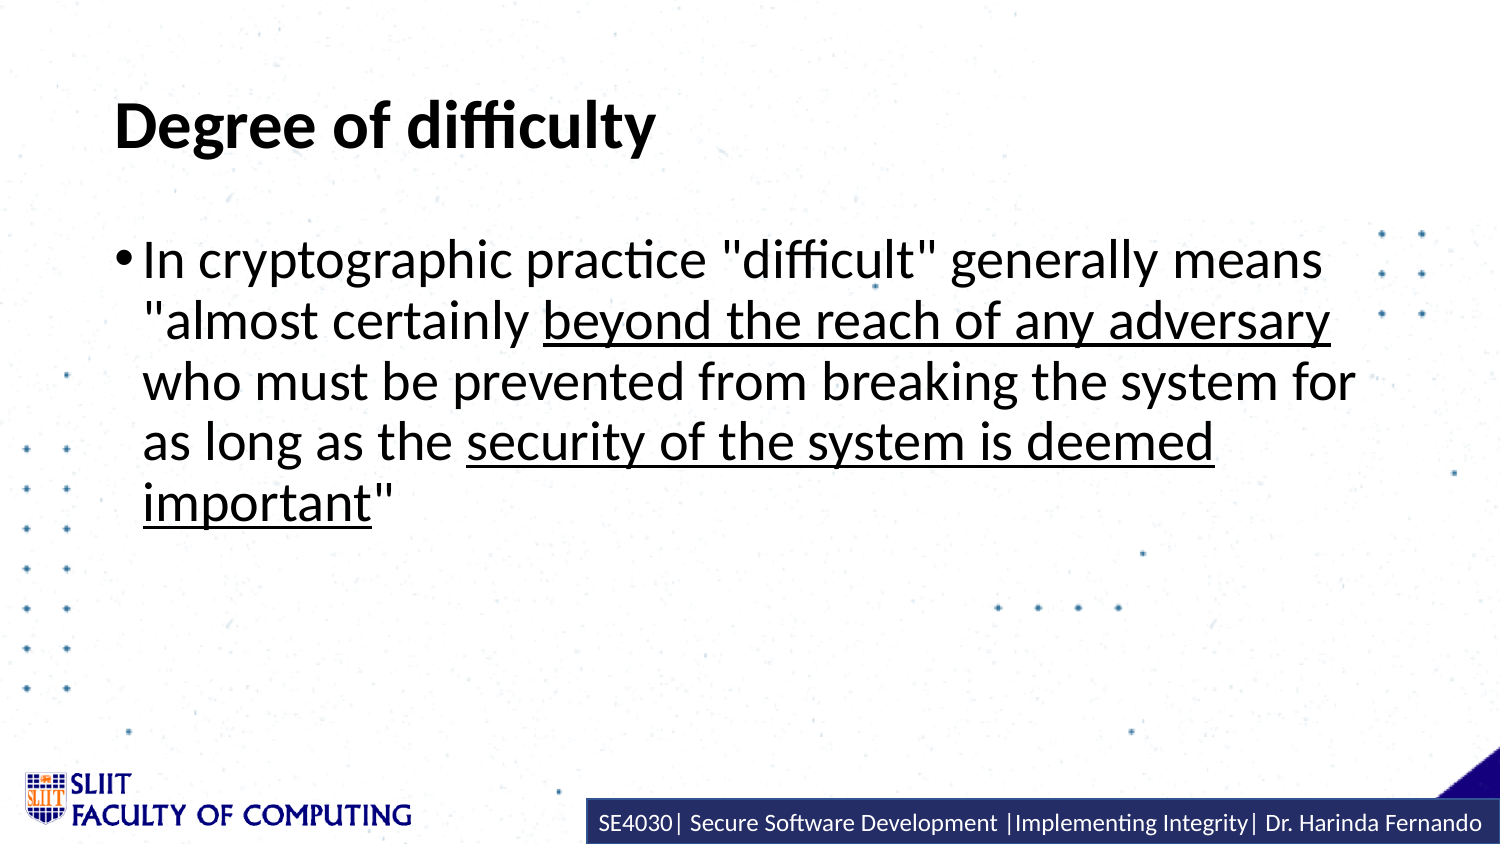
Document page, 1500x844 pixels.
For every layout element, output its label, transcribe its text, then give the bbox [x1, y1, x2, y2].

list In cryptographic practice "difficult" generally means "almost certainly beyond the reach of any adversary who must be prevented from breaking the system for as long as the security of the system is deemed important" [103, 224, 1397, 760]
title Degree of difficulty [103, 44, 1397, 208]
picture [0, 0, 1500, 844]
